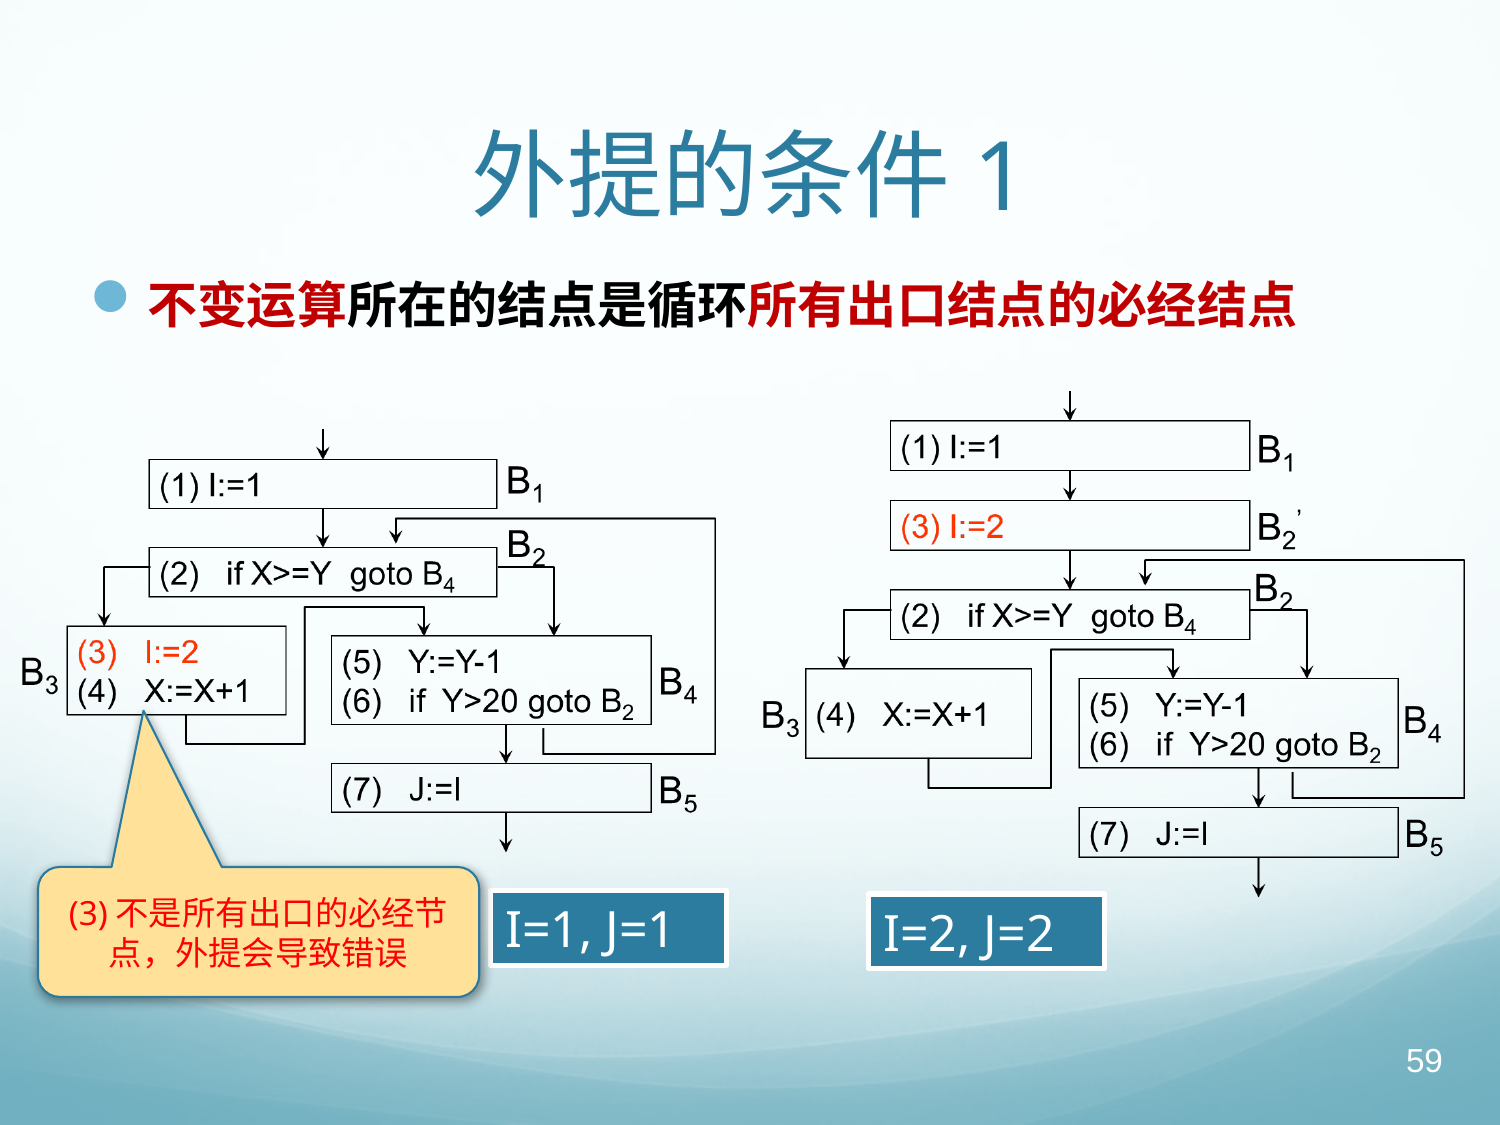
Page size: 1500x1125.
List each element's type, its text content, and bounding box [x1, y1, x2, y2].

picture [737, 390, 1465, 911]
text_box I=1, J=1 [491, 888, 729, 968]
list 不变运算所在的结点是循环所有出口结点的必经结点 [74, 265, 1425, 397]
slide_number 59 [1295, 1029, 1459, 1090]
text_box (3)不是所有出口的必经节点，外提会导致错误 [36, 881, 481, 998]
picture [0, 427, 716, 867]
title 外提的条件1 [90, 17, 1410, 237]
text_box I=2, J=2 [866, 927, 1107, 971]
